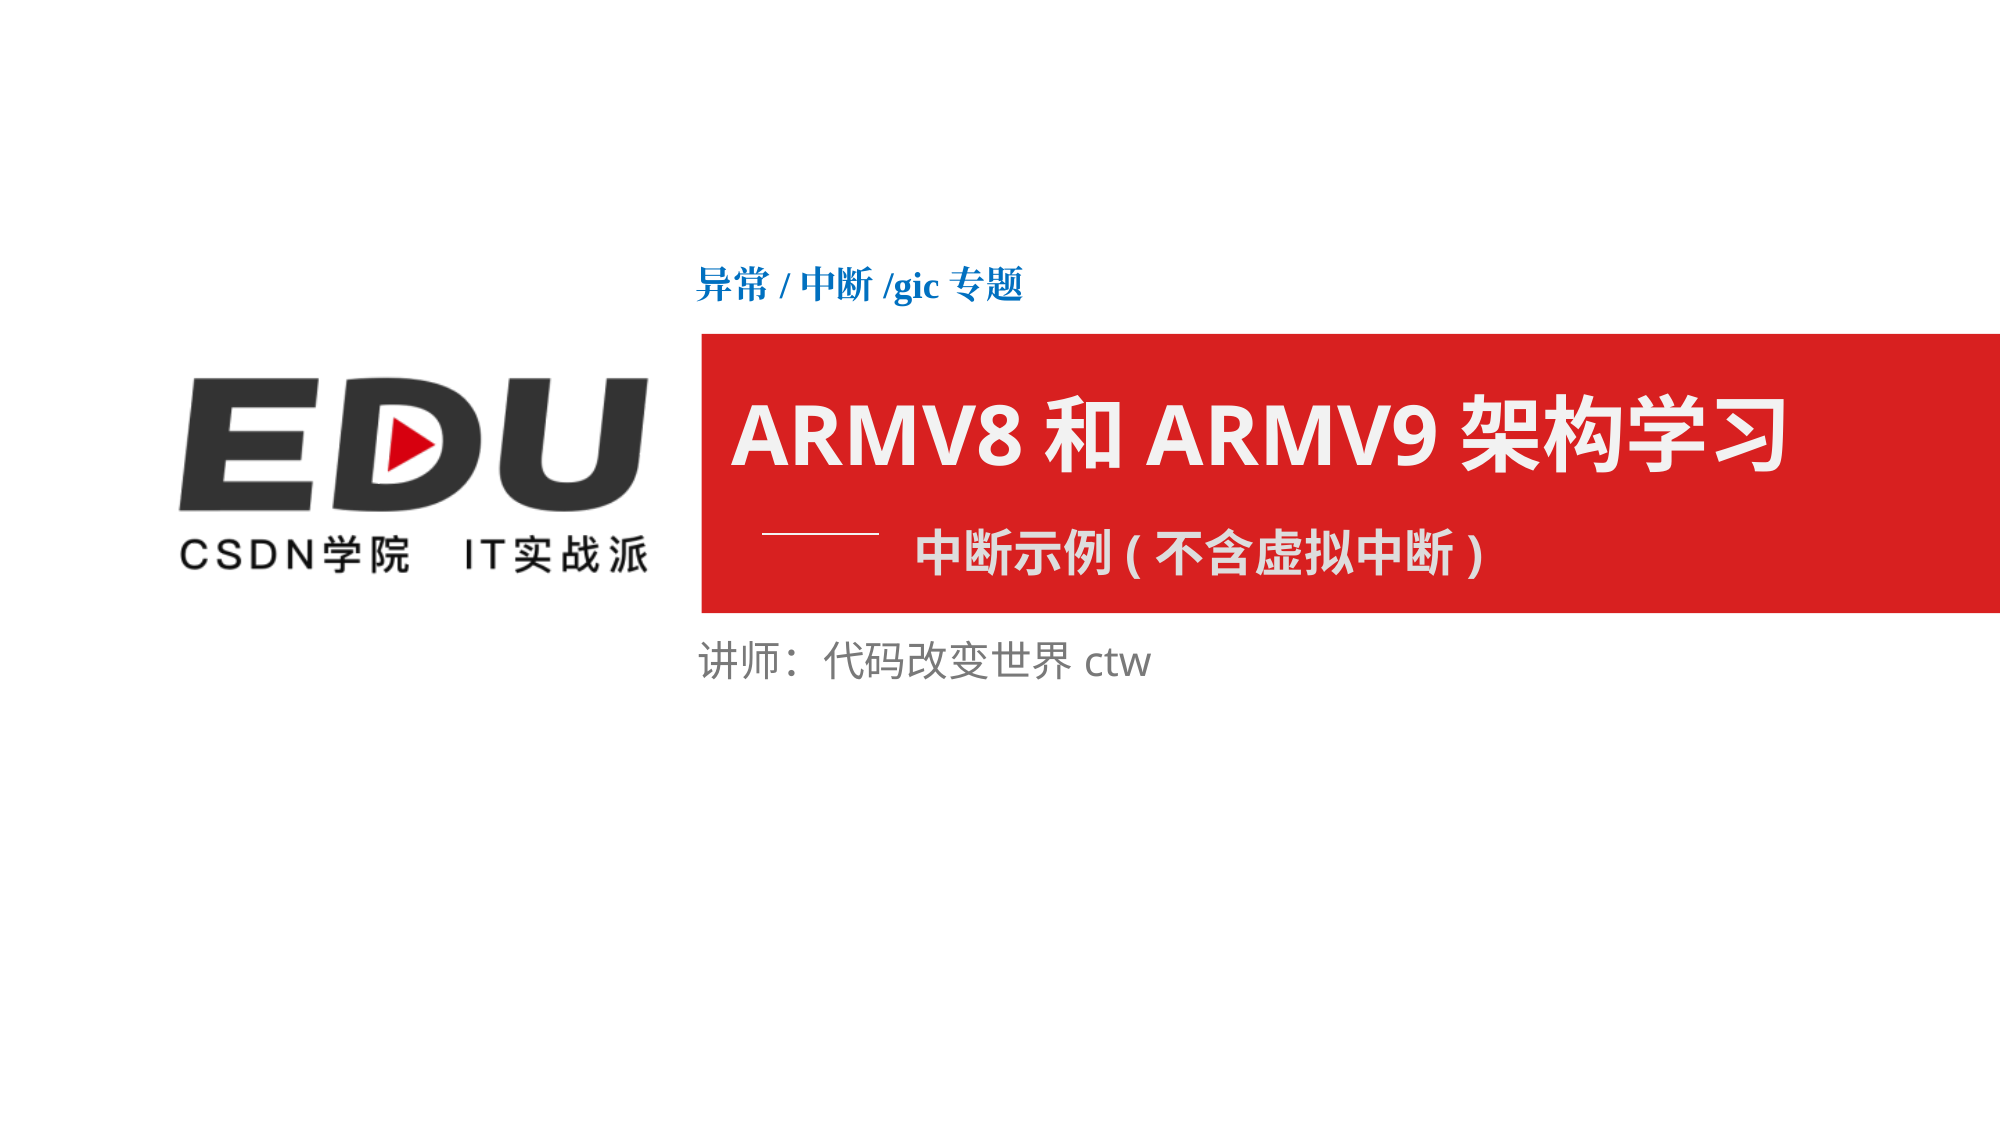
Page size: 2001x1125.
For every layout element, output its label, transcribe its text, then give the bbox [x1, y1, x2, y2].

picture [172, 363, 654, 584]
list 讲师：代码改变世界ctw [689, 626, 1615, 693]
text_box 异常/中断/gic专题 [681, 253, 1060, 314]
title ARMV8和ARMV9架构学习 [716, 375, 1954, 494]
list 中断示例(不含虚拟中断) [905, 491, 1757, 590]
